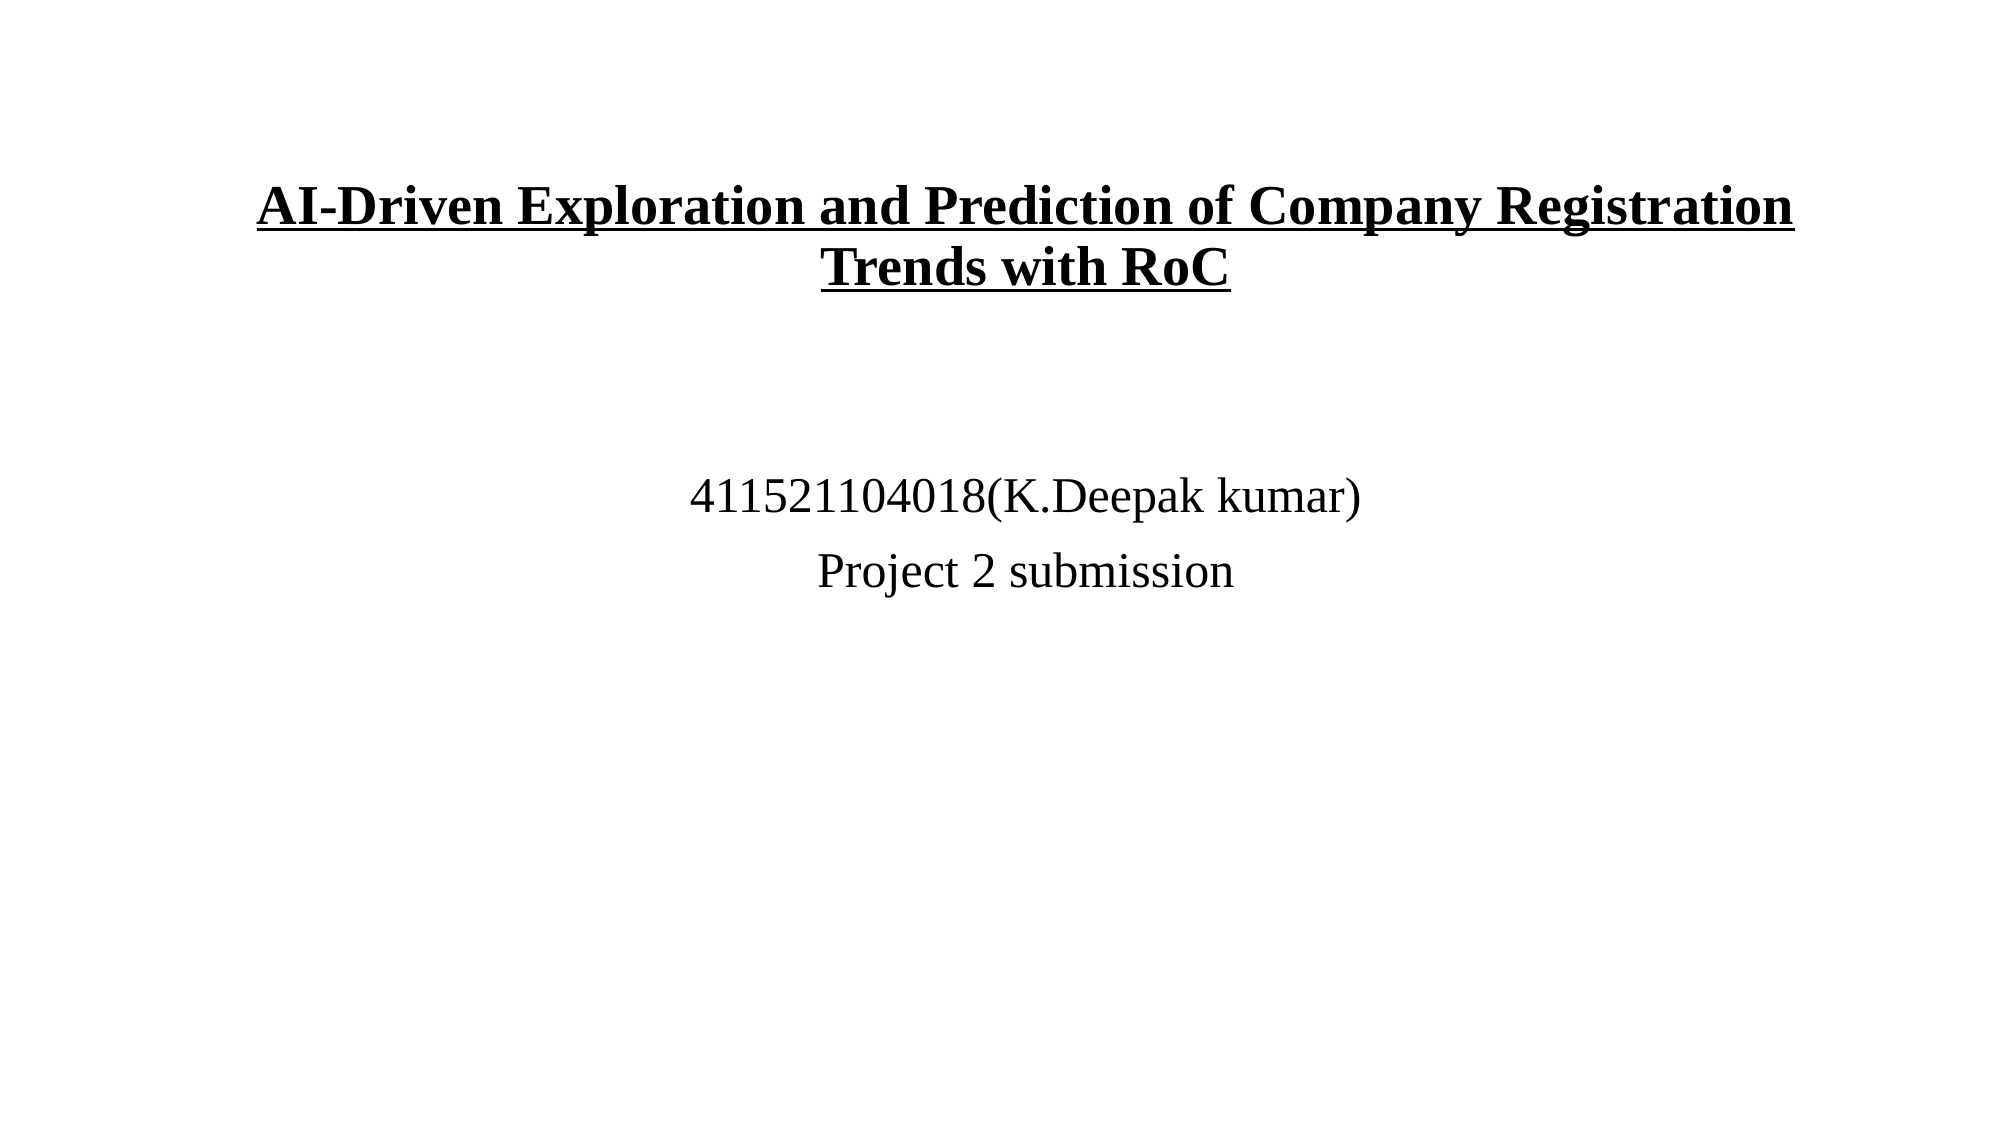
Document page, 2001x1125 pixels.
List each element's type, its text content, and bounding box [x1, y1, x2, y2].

list 411521104018(K.Deepak kumar) Project 2 submission [238, 462, 1814, 897]
title AI-Driven Exploration and Prediction of Company Registration Trends with RoC [238, 131, 1814, 388]
